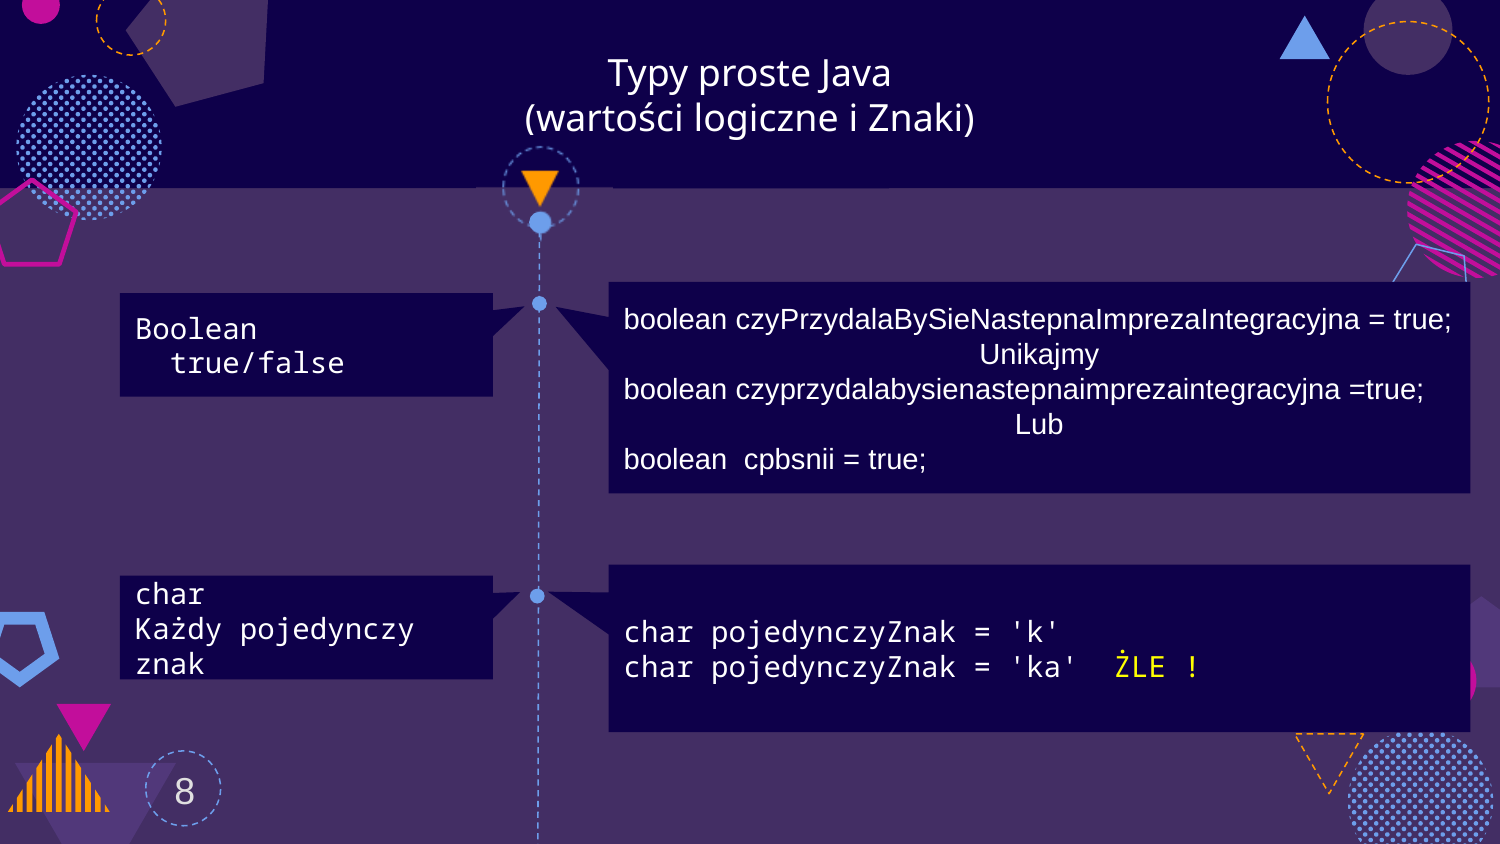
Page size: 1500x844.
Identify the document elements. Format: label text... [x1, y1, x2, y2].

title Typy proste Java (wartości logiczne i Znaki) [335, 0, 1165, 189]
text_box 8 [148, 759, 221, 820]
text_box boolean czyPrzydalaBySieNastepnaImprezaIntegracyjna = true; Unikajmy boolean czyprzydalabysienastepnaimprezaintegracyjna =true; Lub boolean cpbsnii = true; [555, 281, 1471, 494]
text_box char pojedynczyZnak = 'k' char pojedynczyZnak = 'ka' ŻLE ! [547, 564, 1471, 733]
text_box char Każdy pojedynczy znak [119, 575, 521, 680]
picture [475, 135, 890, 246]
text_box Boolean true/false [119, 293, 525, 397]
